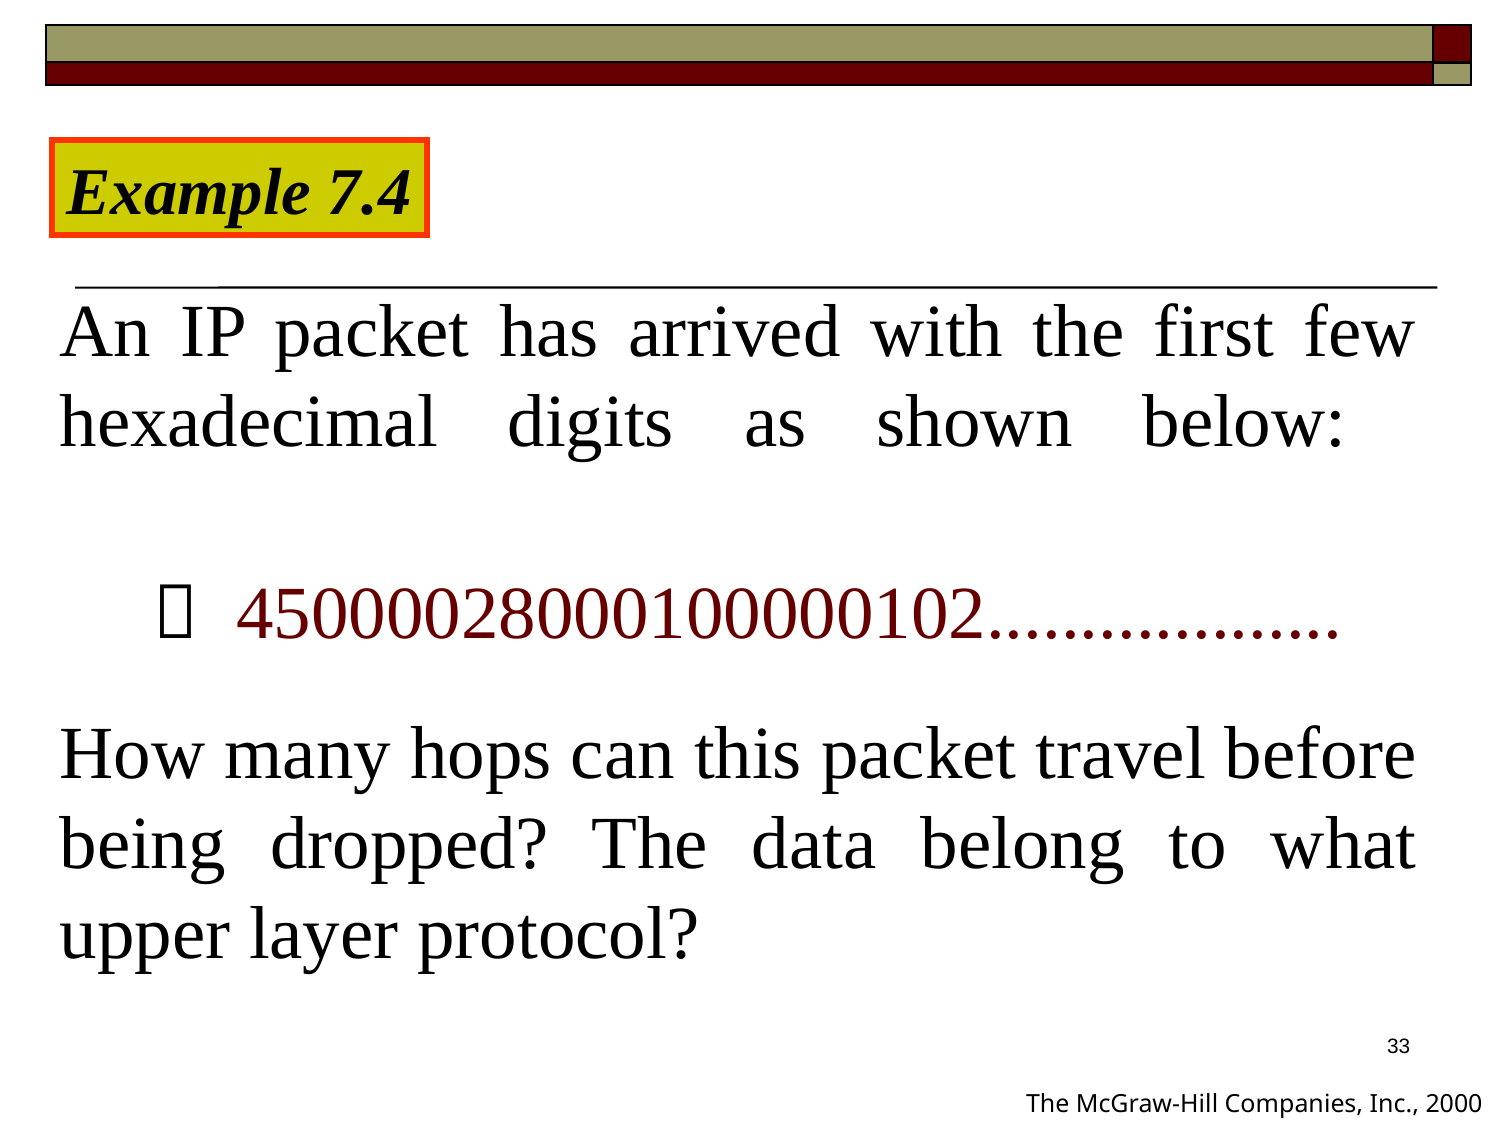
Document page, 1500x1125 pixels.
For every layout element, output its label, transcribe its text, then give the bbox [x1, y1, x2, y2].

text_box The McGraw-Hill Companies, Inc., 2000 [1011, 1079, 1499, 1125]
text_box Example 7.4 [51, 140, 428, 235]
slide_number 33 [1112, 1024, 1426, 1101]
text_box An IP packet has arrived with the first few hexadecimal digits as shown below:  45000028000100000102................... How many hops can this packet travel before being dropped? The data belong to what upper layer protocol? [44, 273, 1433, 982]
